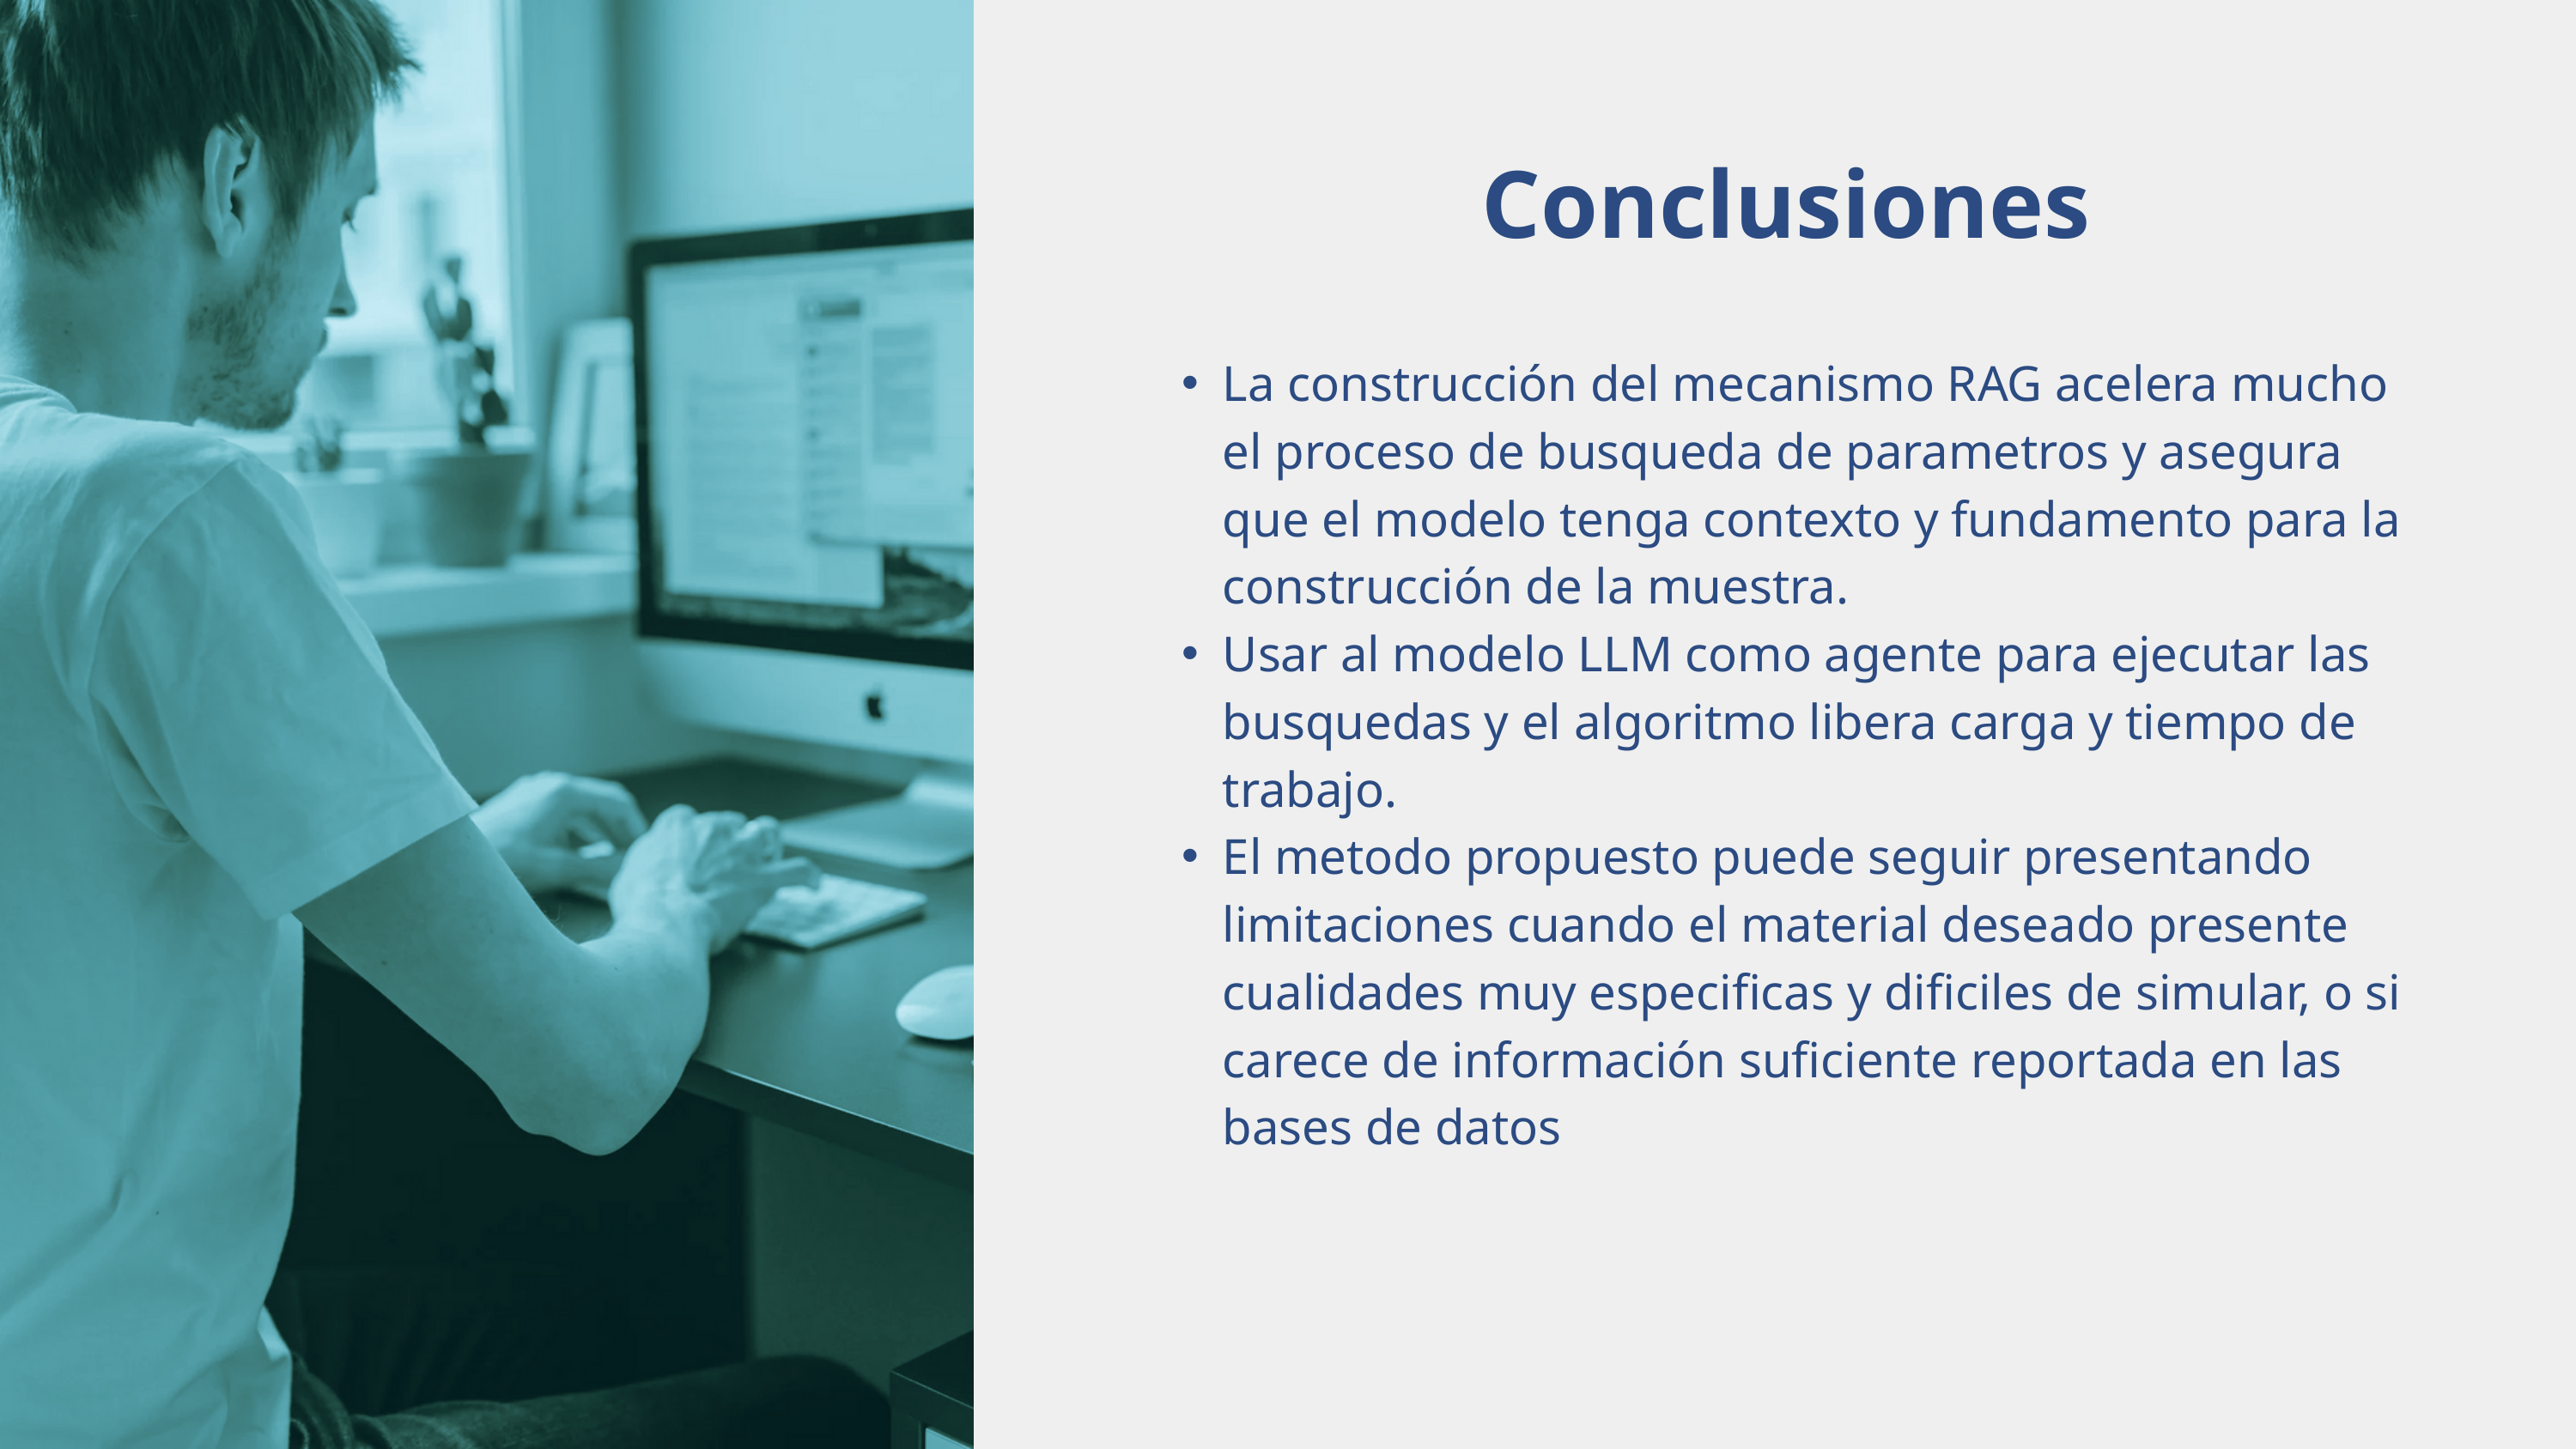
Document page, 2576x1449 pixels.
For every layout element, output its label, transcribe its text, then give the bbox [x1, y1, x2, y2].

text_box La construcción del mecanismo RAG acelera mucho el proceso de busqueda de parametros y asegura que el modelo tenga contexto y fundamento para la construcción de la muestra. Usar al modelo LLM como agente para ejecutar las busquedas y el algoritmo libera carga y tiempo de trabajo. El metodo propuesto puede seguir presentando limitaciones cuando el material deseado presente cualidades muy especificas y dificiles de simular, o si carece de información suficiente reportada en las bases de datos [1140, 343, 2432, 1155]
text_box [0, 0, 974, 1449]
text_box Conclusiones [1140, 144, 2432, 257]
